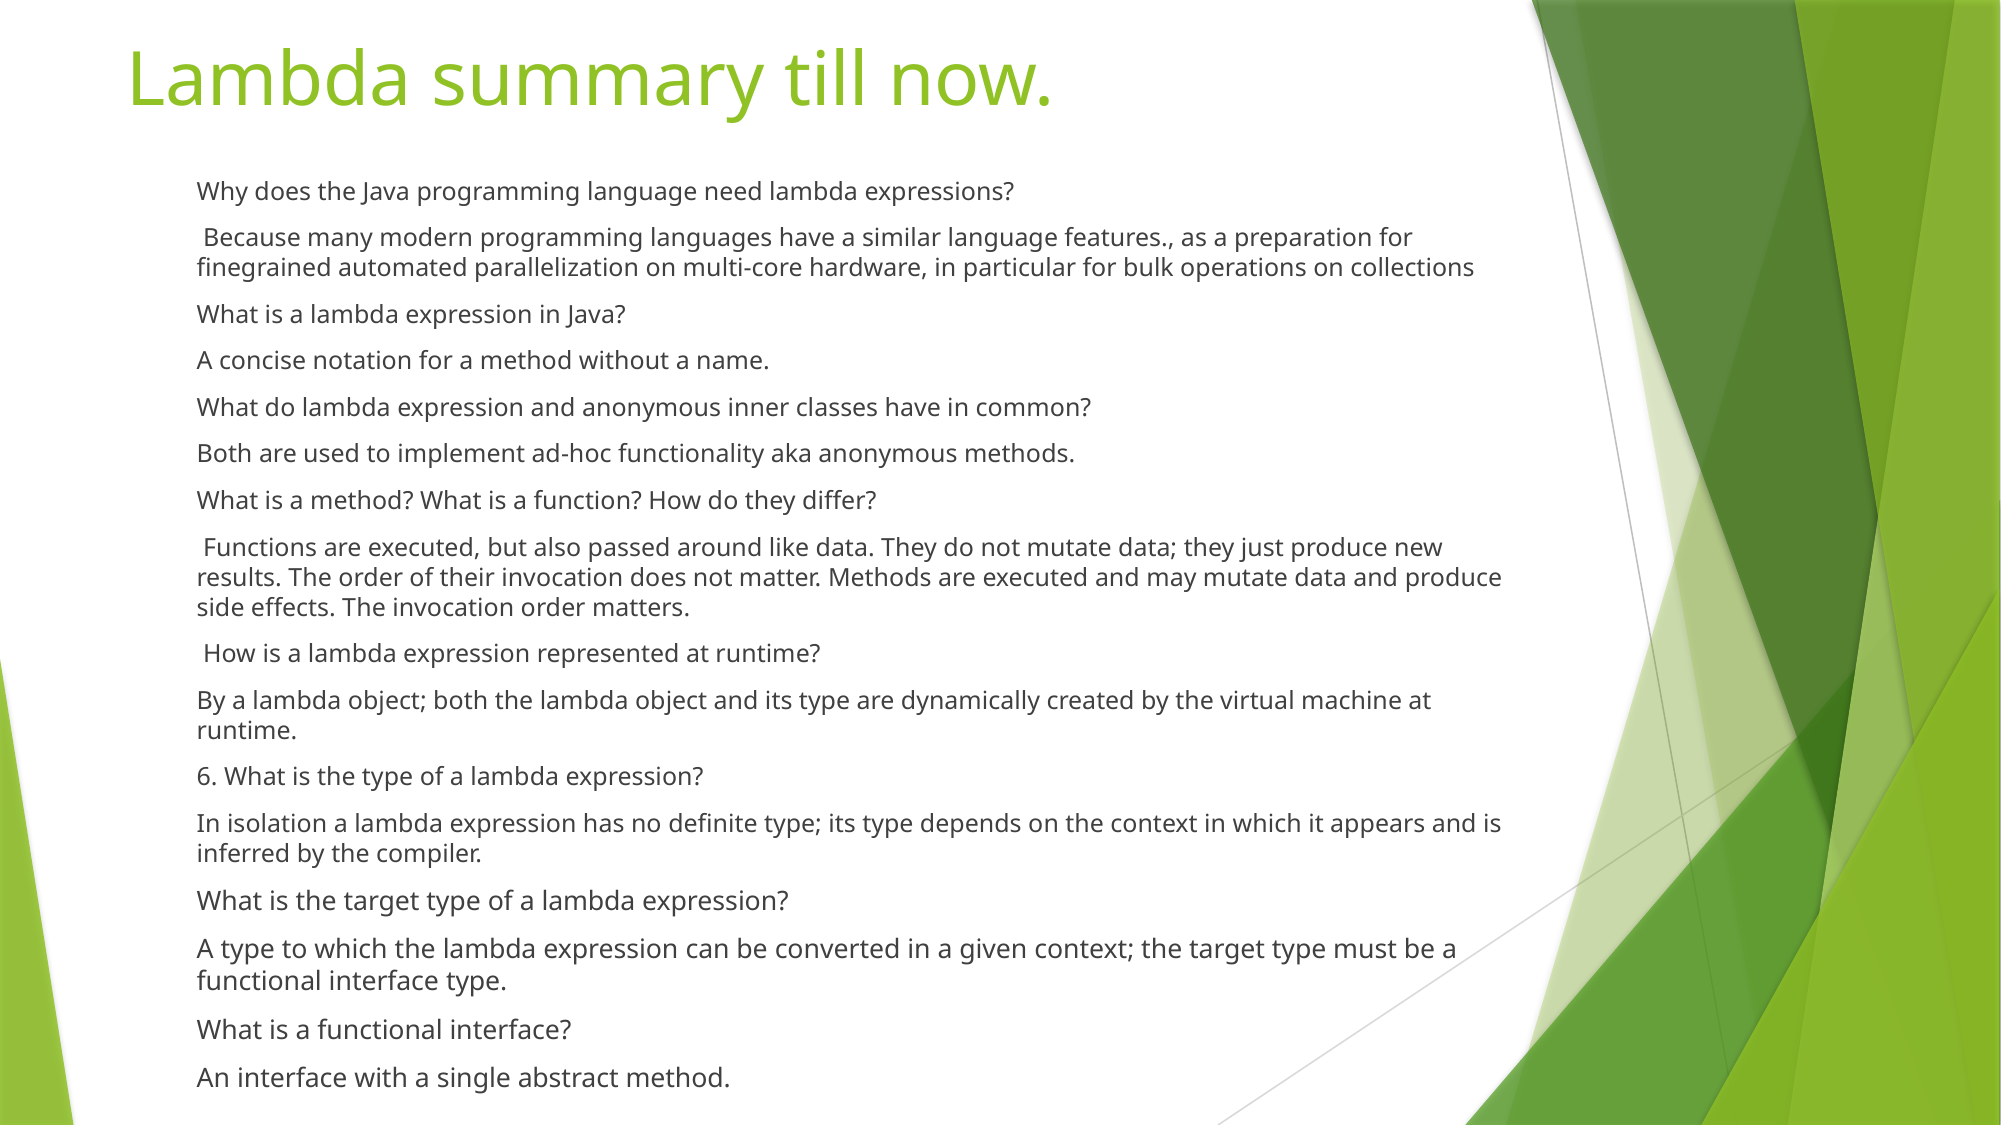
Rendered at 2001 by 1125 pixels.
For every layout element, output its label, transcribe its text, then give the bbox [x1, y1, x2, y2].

title Lambda summary till now. [111, 23, 1522, 167]
list Why does the Java programming language need lambda expressions? Because many modern programming languages have a similar language features., as a preparation for finegrained automated parallelization on multi-core hardware, in particular for bulk operations on collections What is a lambda expression in Java? A concise notation for a method without a name. What do lambda expression and anonymous inner classes have in common? Both are used to implement ad-hoc functionality aka anonymous methods. What is a method? What is a function? How do they differ? Functions are executed, but also passed around like data. They do not mutate data; they just produce new results. The order of their invocation does not matter. Methods are executed and may mutate data and produce side effects. The invocation order matters. How is a lambda expression represented at runtime? By a lambda object; both the lambda object and its type are dynamically created by the virtual machine at runtime. 6. What is the type of a lambda expression? In isolation a lambda expression has no definite type; its type depends on the context in which it appears and is inferred by the compiler. What is the target type of a lambda expression? A type to which the lambda expression can be converted in a given context; the target type must be a functional interface type. What is a functional interface? An interface with a single abstract method. [111, 167, 1545, 1105]
